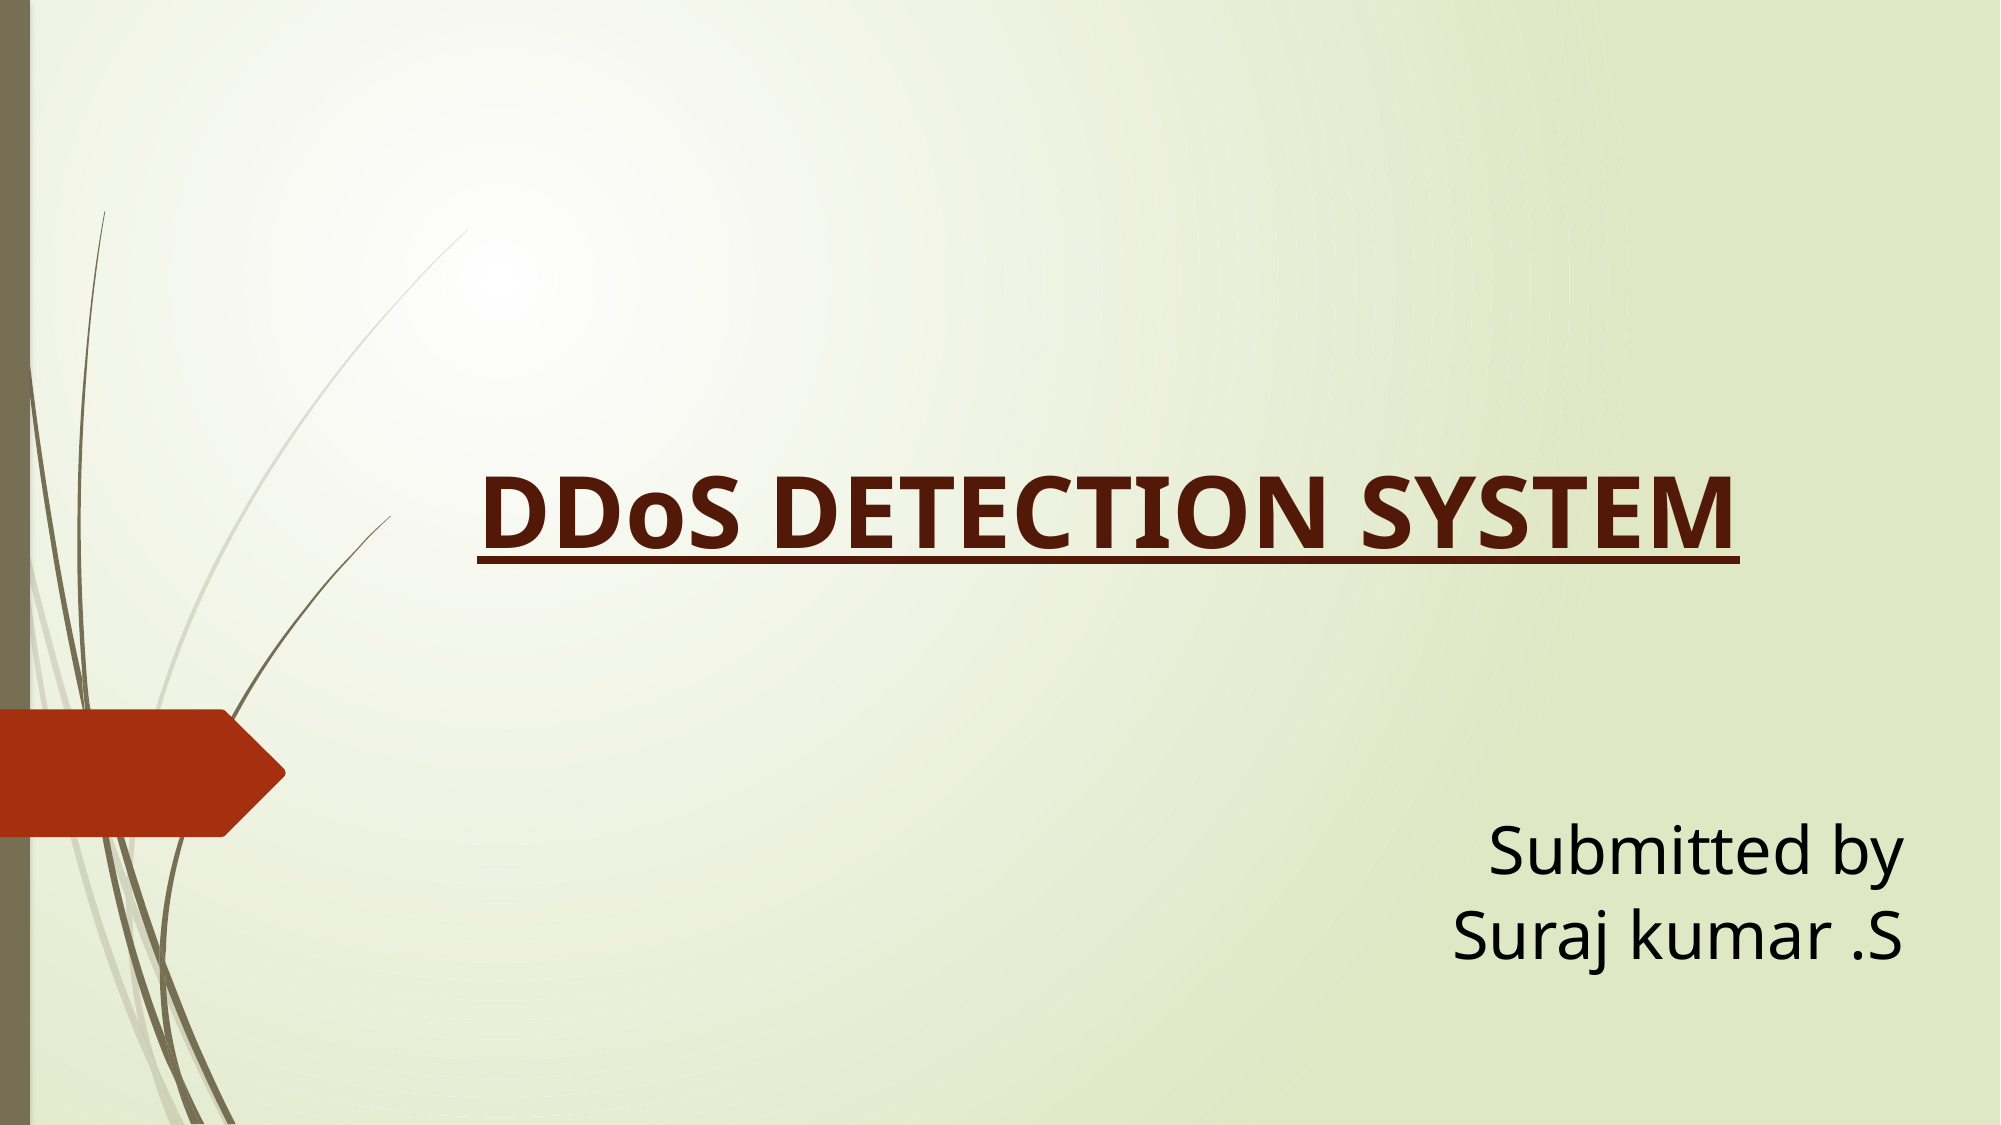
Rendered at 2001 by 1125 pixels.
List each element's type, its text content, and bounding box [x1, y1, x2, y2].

subtitle Submitted by Suraj kumar .S [424, 783, 1920, 1093]
title DDoS DETECTION SYSTEM [330, 233, 1888, 784]
